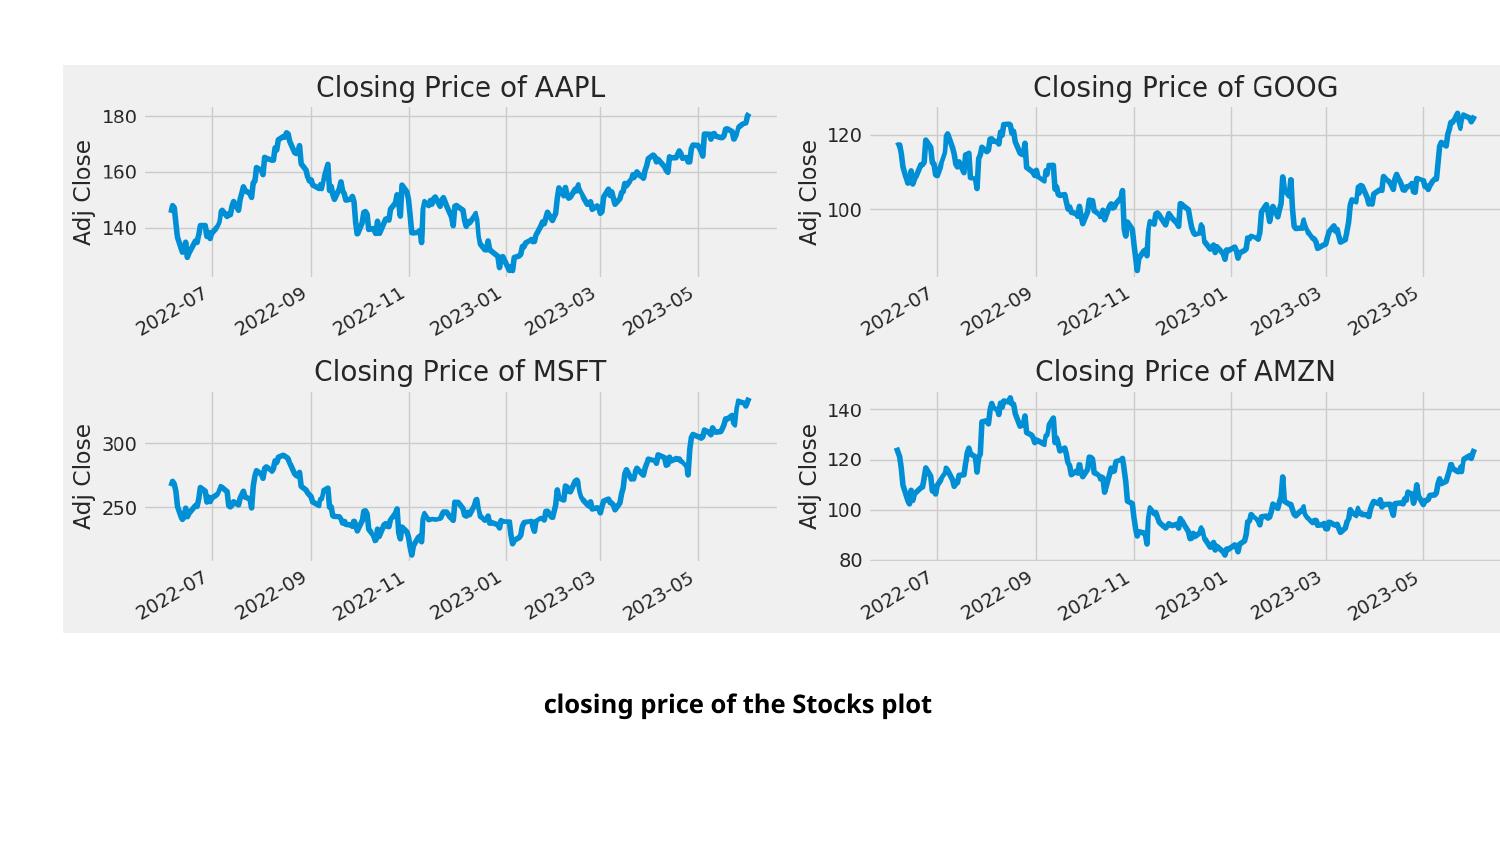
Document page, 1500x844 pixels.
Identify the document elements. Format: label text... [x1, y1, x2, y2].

title closing price of the Stocks plot [63, 673, 1413, 735]
picture [62, 65, 1500, 634]
